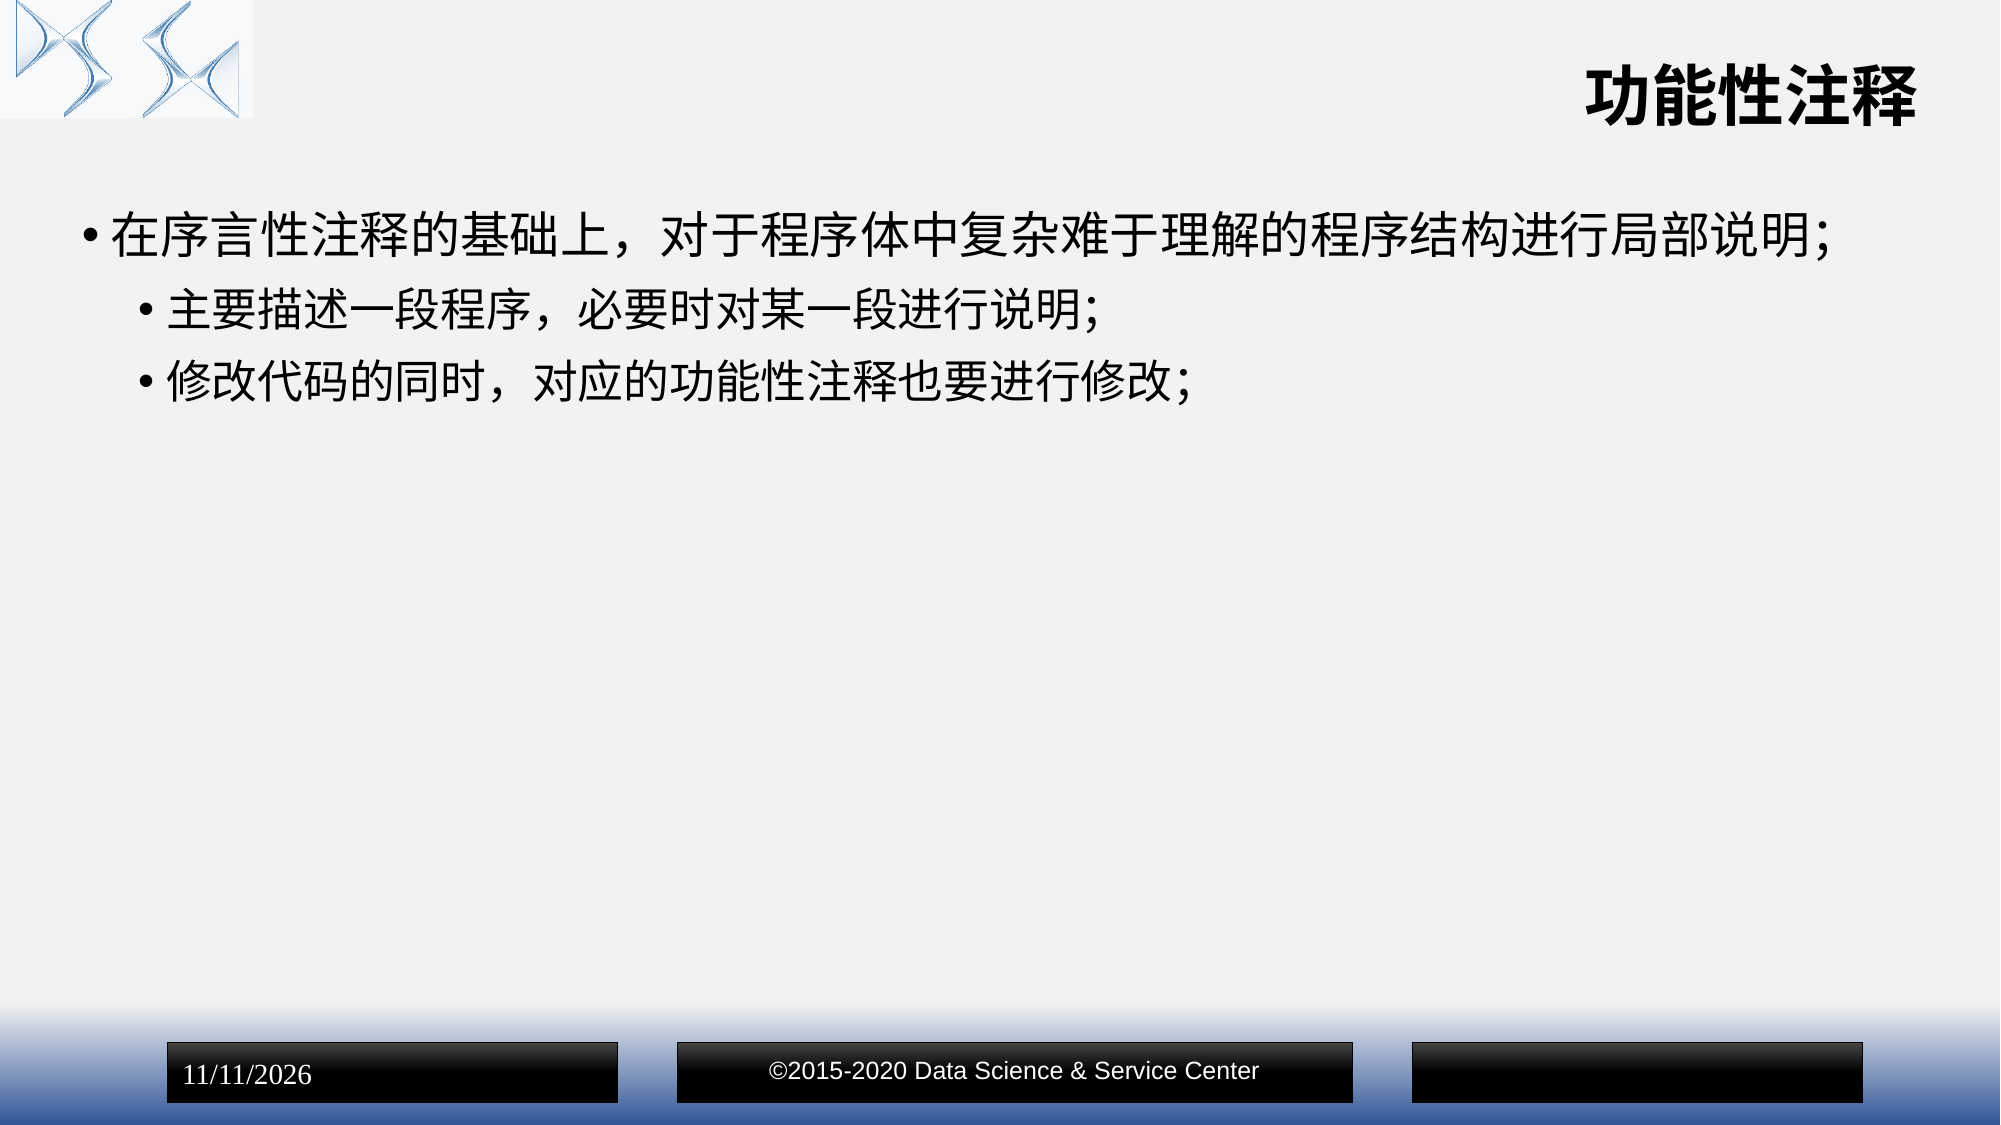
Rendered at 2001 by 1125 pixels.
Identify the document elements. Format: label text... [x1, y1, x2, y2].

slide_number [1412, 1042, 1863, 1103]
slide_number [167, 1042, 618, 1103]
title 功能性注释 [237, 45, 1934, 152]
list 在序言性注释的基础上，对于程序体中复杂难于理解的程序结构进行局部说明； 主要描述一段程序，必要时对某一段进行说明； 修改代码的同时，对应的功能性注释也要进行修改； [66, 196, 1934, 1014]
footer ©2015-2020 Data Science & Service Center [677, 1042, 1353, 1103]
